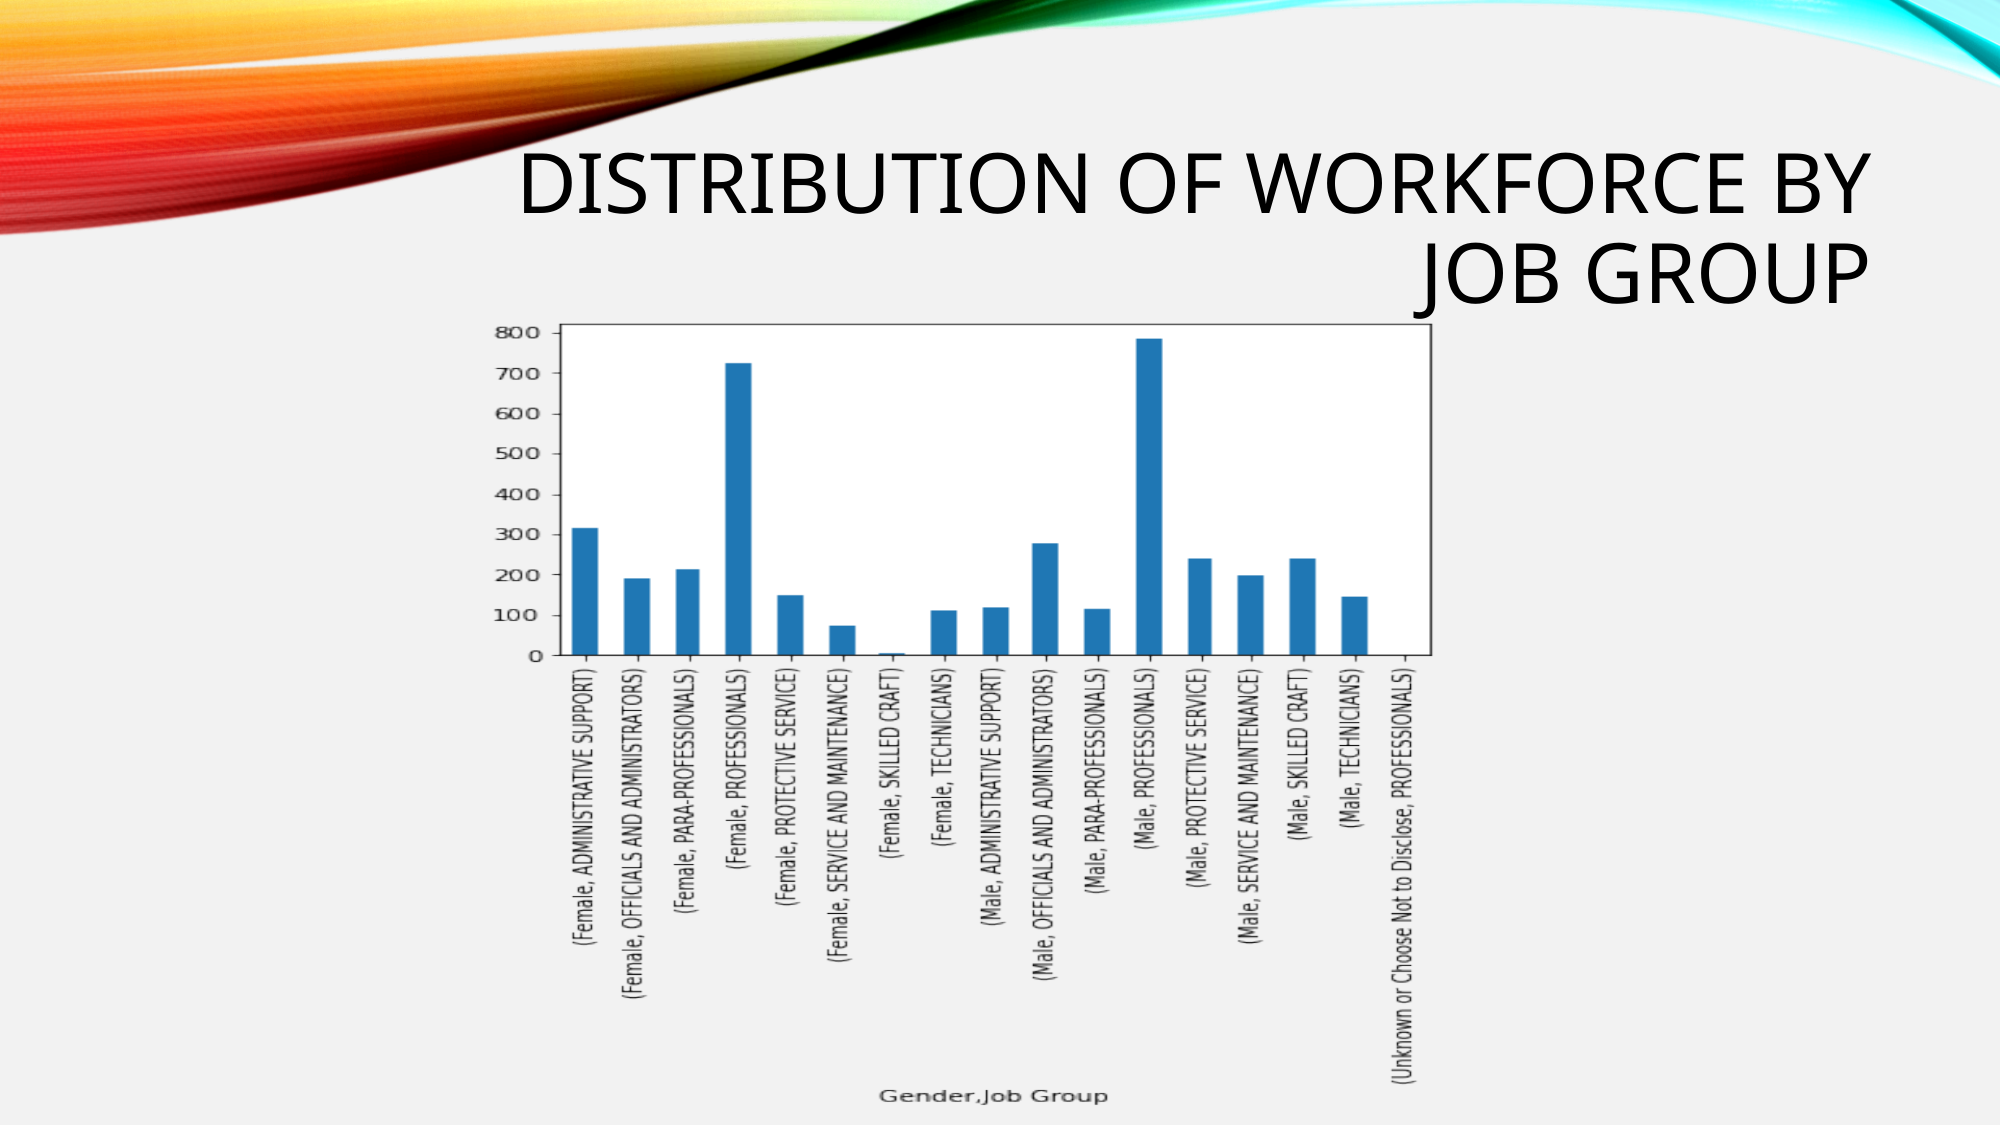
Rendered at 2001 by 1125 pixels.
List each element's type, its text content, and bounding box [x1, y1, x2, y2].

title Distribution of Workforce by job group [474, 125, 1888, 338]
picture [0, 0, 2000, 237]
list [474, 313, 1449, 1117]
